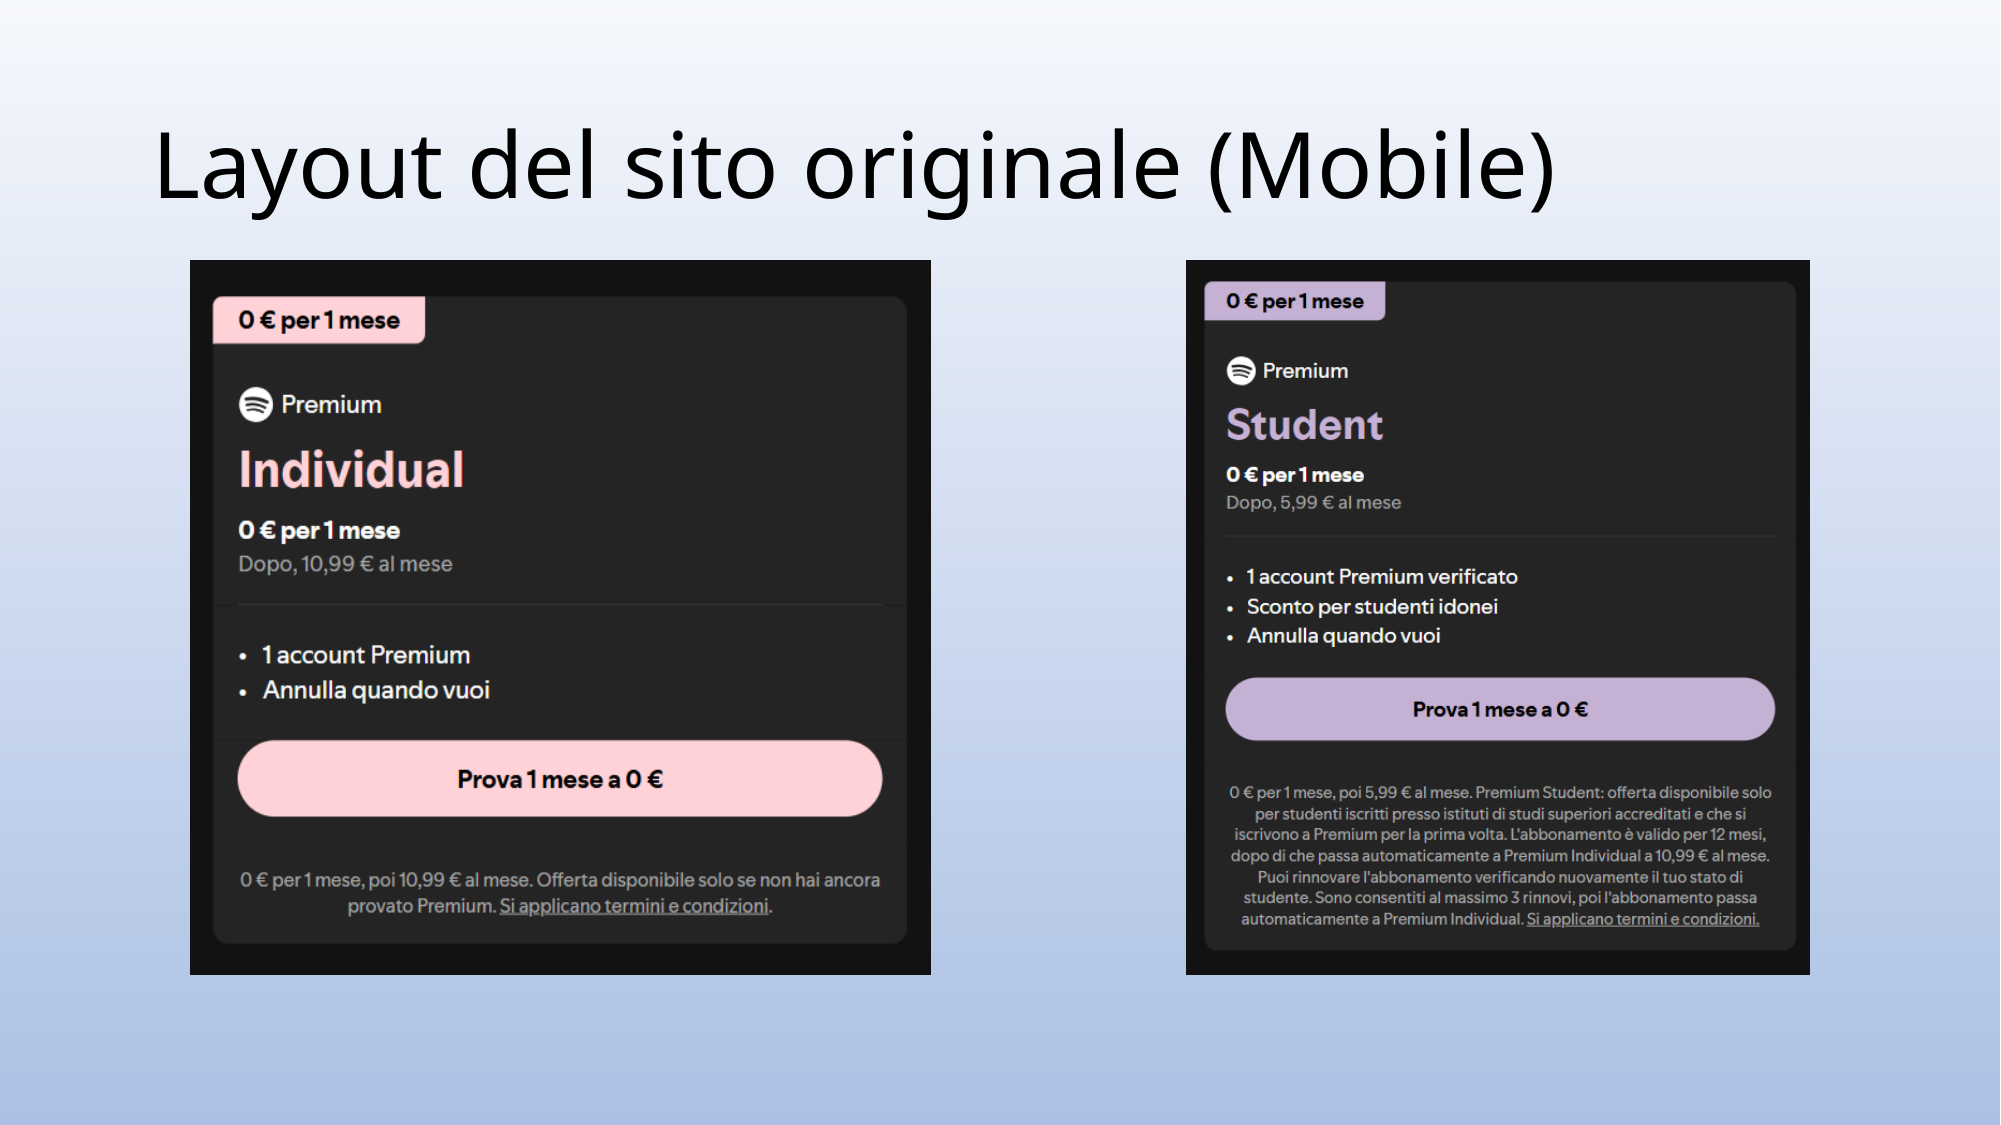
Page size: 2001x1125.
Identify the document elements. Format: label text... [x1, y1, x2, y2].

title Layout del sito originale (Mobile) [137, 59, 1863, 278]
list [190, 260, 931, 975]
picture [1186, 260, 1810, 975]
